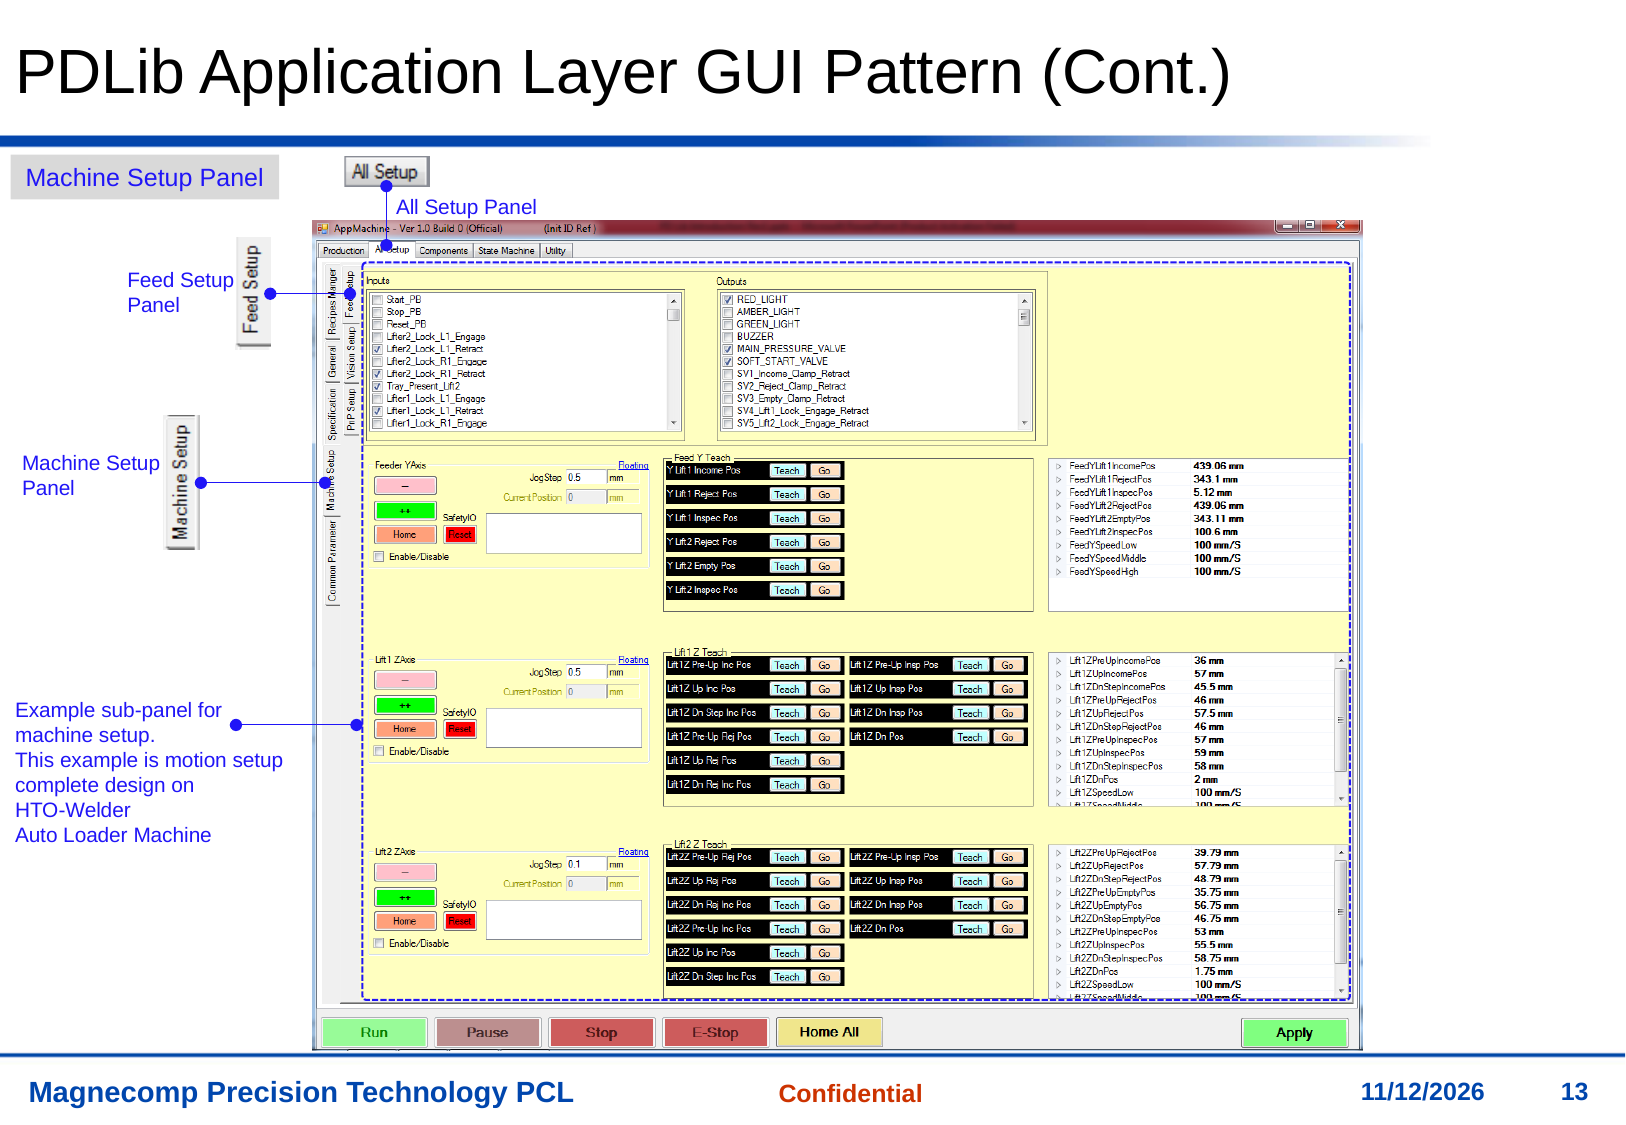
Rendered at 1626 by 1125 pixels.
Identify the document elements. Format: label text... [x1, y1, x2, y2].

title PDLib Application Layer GUI Pattern (Cont.) [0, 0, 1625, 138]
picture [0, 0, 1626, 1125]
text_box Example sub-panel for machine setup. This example is motion setup complete design on HTO-Welder Auto Loader Machine [0, 689, 299, 854]
text_box All Setup Panel [392, 185, 552, 217]
footer Magnecomp Precision Technology PCL Confidential [13, 1065, 1206, 1125]
text_box Machine Setup Panel [10, 154, 280, 200]
text_box Feed Setup Panel [112, 259, 228, 324]
text_box Machine Setup Panel [7, 442, 156, 507]
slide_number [1242, 1067, 1495, 1125]
slide_number 13 [1495, 1067, 1605, 1125]
